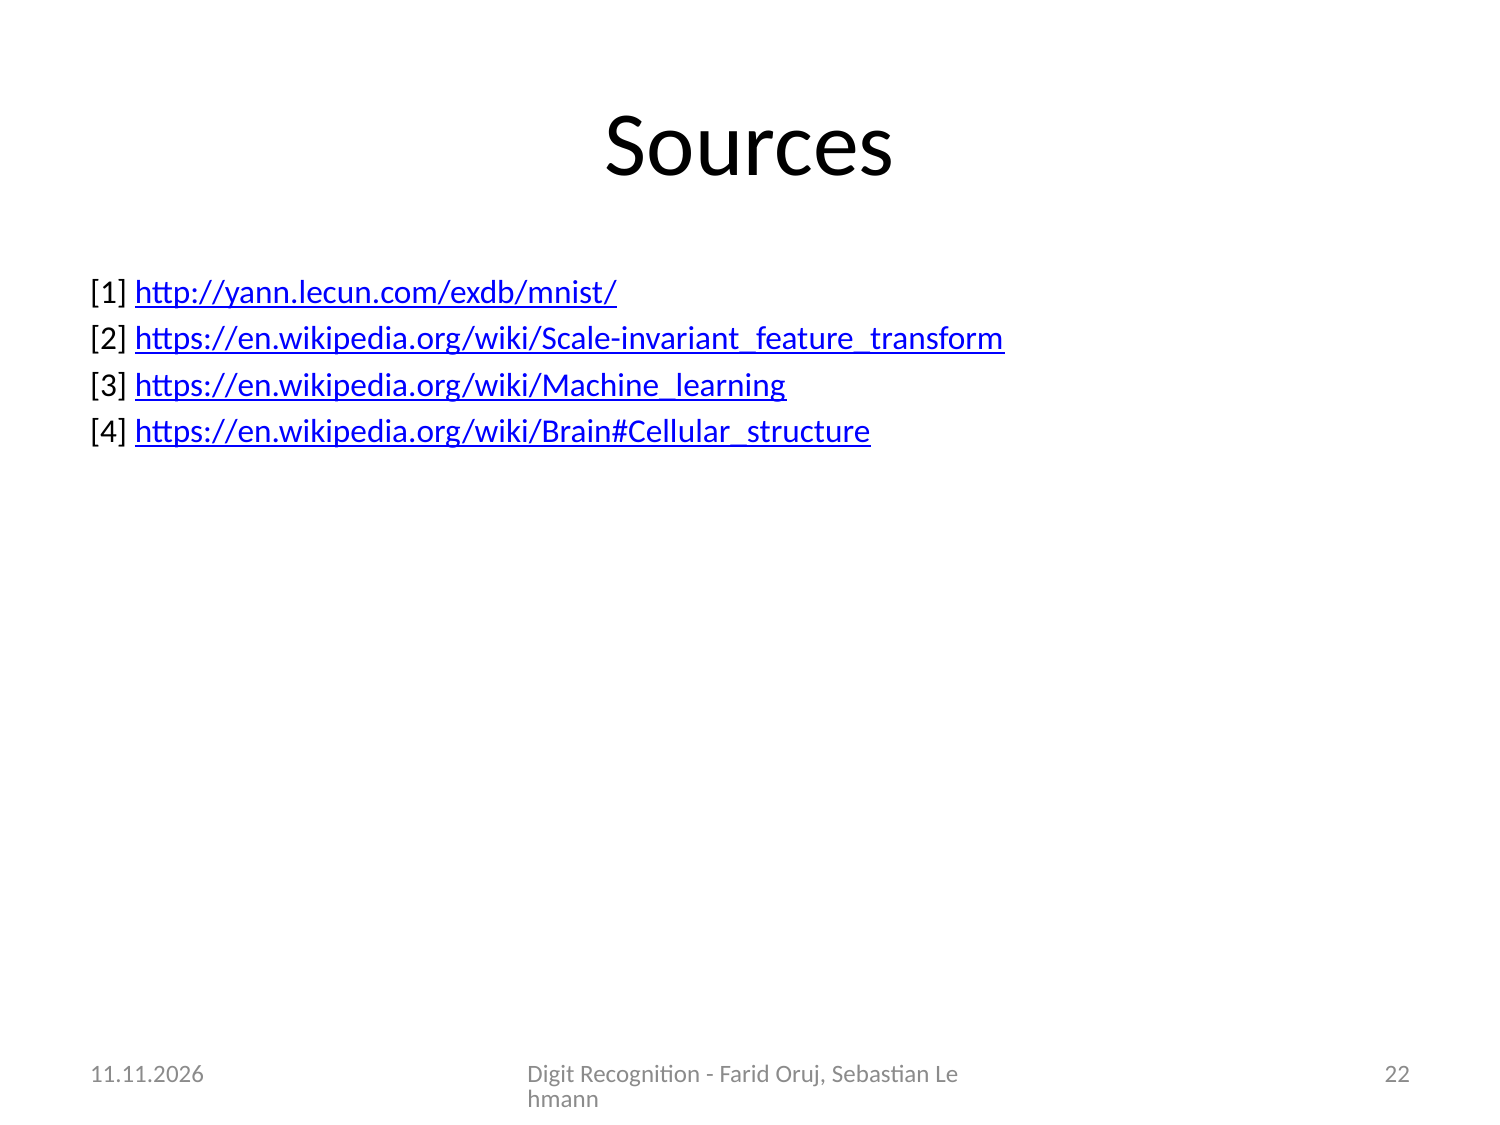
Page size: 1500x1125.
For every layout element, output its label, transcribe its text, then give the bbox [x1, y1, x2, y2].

title Sources [75, 45, 1425, 233]
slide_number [75, 1042, 425, 1103]
slide_number 22 [1074, 1042, 1425, 1103]
footer Digit Recognition - Farid Oruj, Sebastian Lehmann [512, 1042, 988, 1103]
list [1] http://yann.lecun.com/exdb/mnist/ [2] https://en.wikipedia.org/wiki/Scale-invariant_feature_transform [3] https://en.wikipedia.org/wiki/Machine_learning [4] https://en.wikipedia.org/wiki/Brain#Cellular_structure [75, 262, 1425, 1005]
